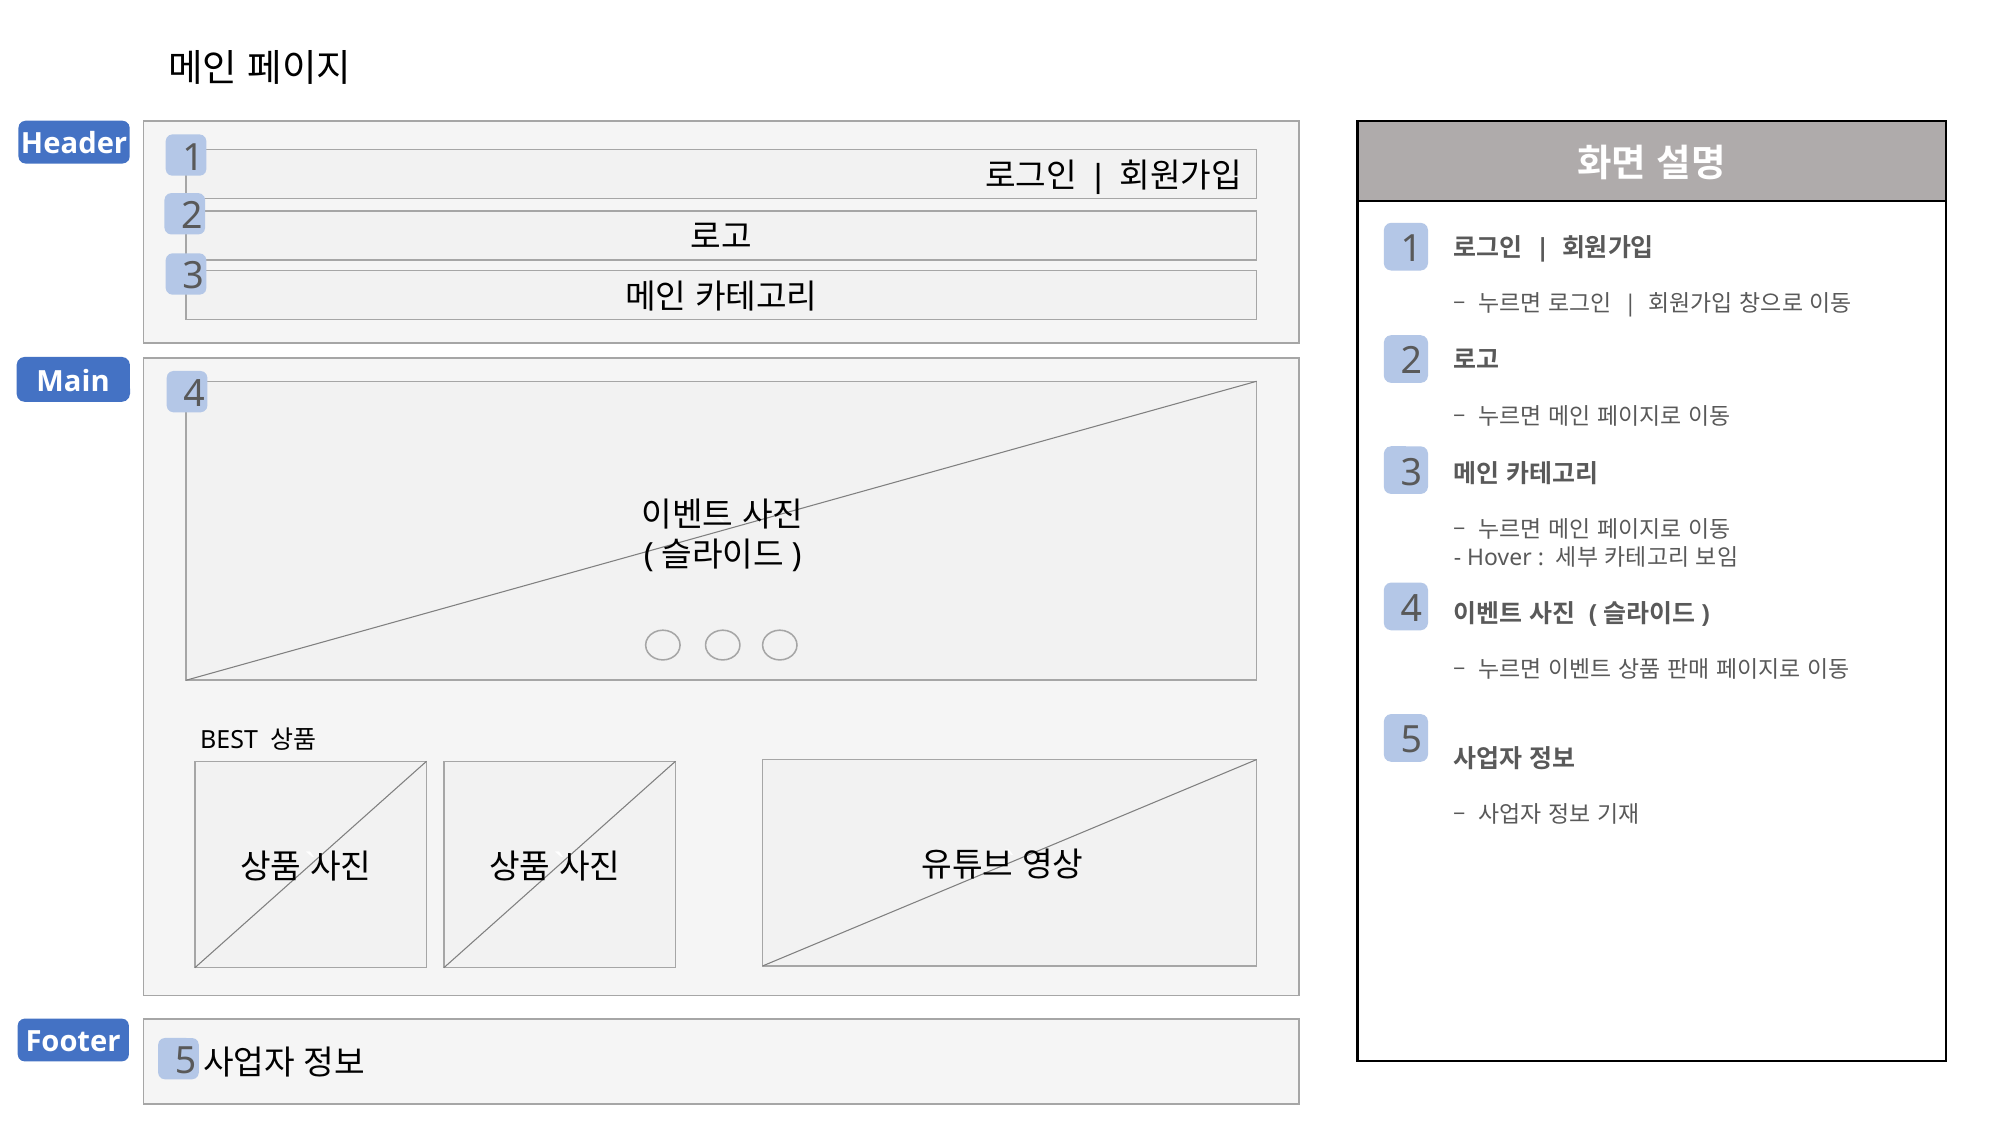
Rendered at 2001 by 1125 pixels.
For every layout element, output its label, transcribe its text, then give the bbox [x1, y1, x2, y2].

text_box Main [16, 356, 131, 402]
text_box [142, 357, 1300, 996]
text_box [1383, 582, 1935, 695]
text_box 메인 페이지 [153, 36, 367, 97]
text_box BEST 상품 [185, 715, 332, 761]
text_box 로그인 | 회원가입 [185, 149, 1258, 200]
text_box 사업자 정보 [142, 1018, 1300, 1105]
text_box 4 [165, 369, 209, 414]
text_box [1383, 335, 1935, 428]
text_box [762, 759, 1257, 966]
text_box [142, 120, 1300, 344]
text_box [1383, 714, 1935, 826]
text_box Header [17, 119, 131, 165]
text_box 1 [164, 133, 208, 177]
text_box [194, 761, 427, 968]
text_box 로고 [185, 210, 1258, 261]
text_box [1383, 222, 1935, 315]
text_box 3 [164, 252, 208, 296]
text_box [1383, 446, 1935, 555]
text_box 2 [163, 192, 207, 236]
text_box Footer [16, 1017, 131, 1063]
text_box 메인 카테고리 [185, 269, 1258, 321]
text_box 5 [157, 1036, 200, 1081]
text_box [443, 761, 676, 968]
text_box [186, 381, 1257, 681]
text_box [1356, 202, 1947, 1062]
text_box 화면 설명 [1356, 120, 1947, 202]
